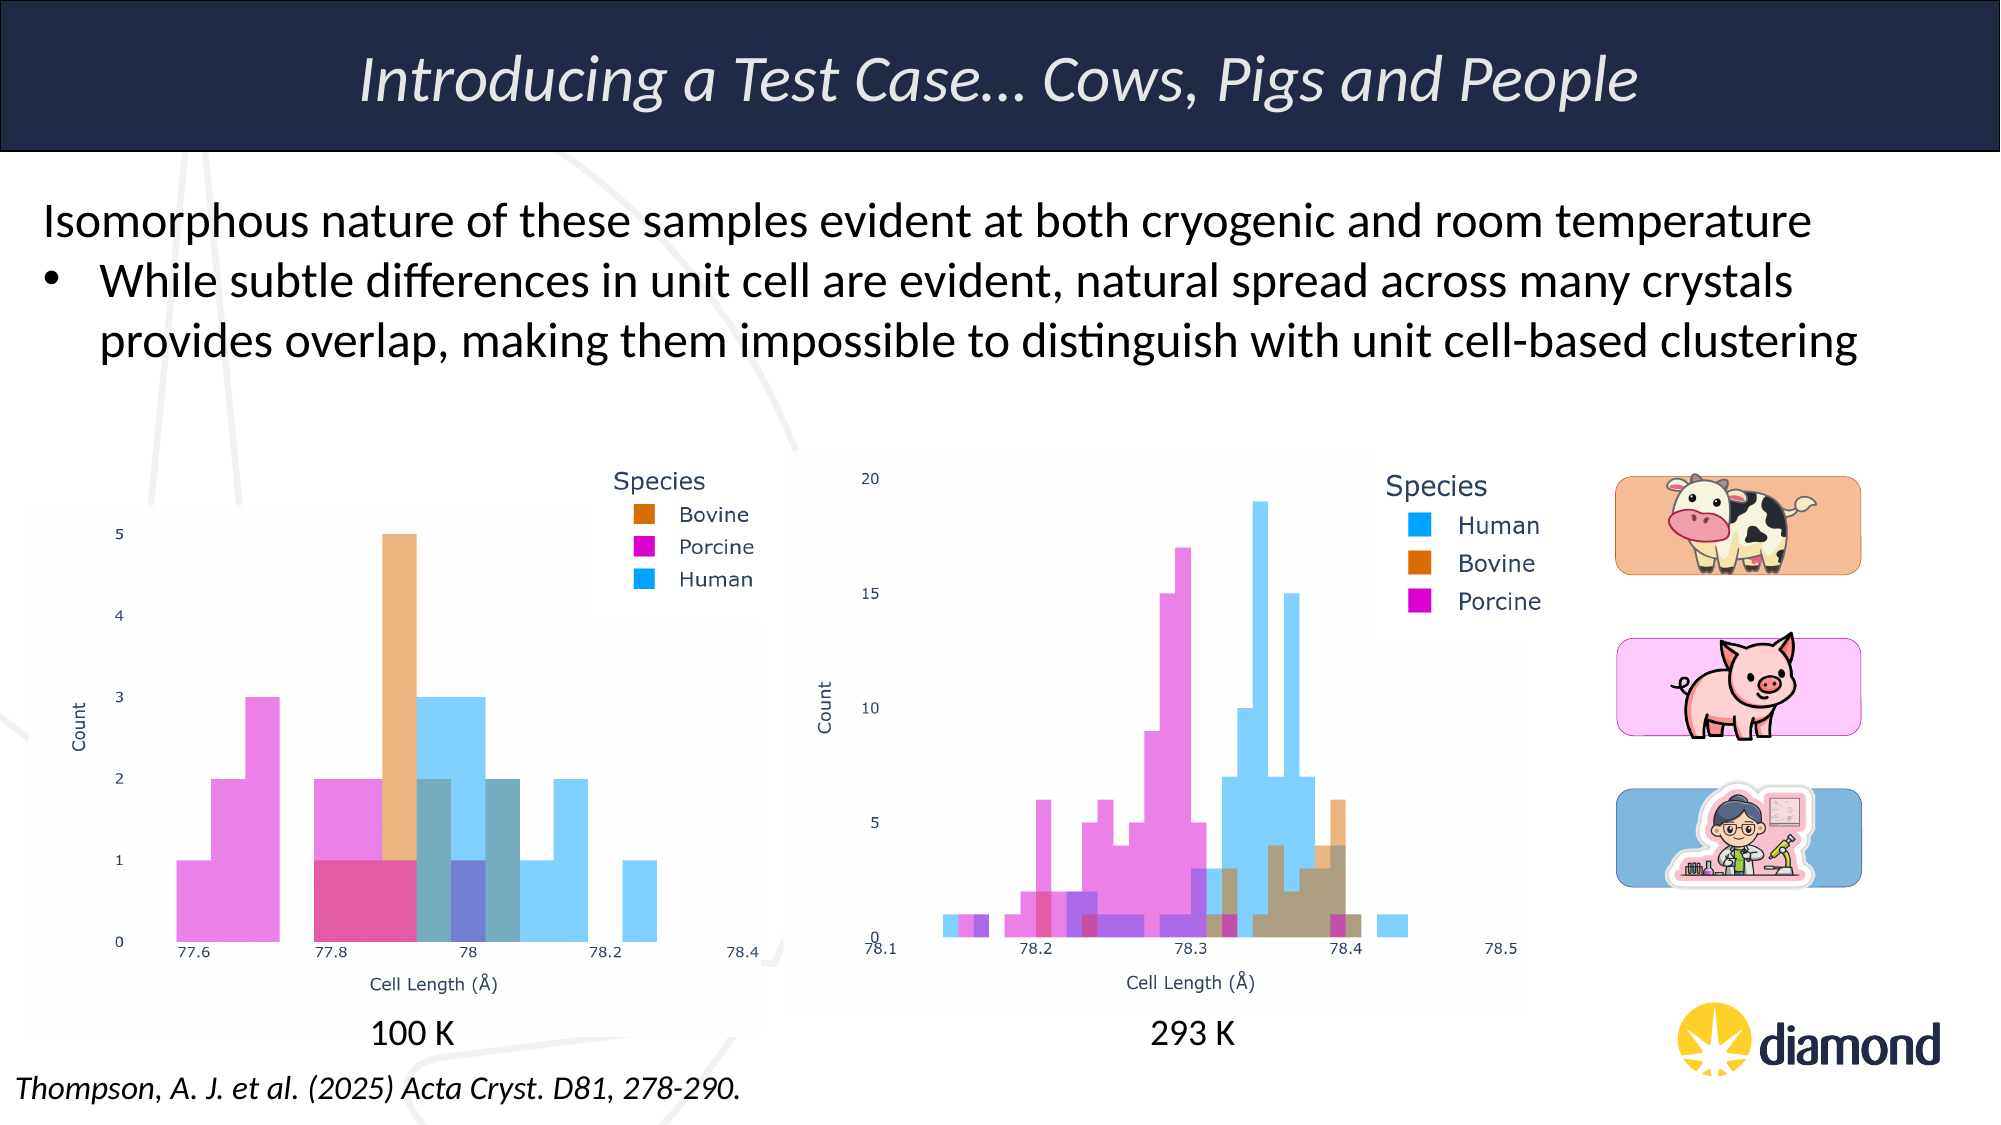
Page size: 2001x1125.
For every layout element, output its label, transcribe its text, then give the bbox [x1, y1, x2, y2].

picture [0, 152, 2000, 1125]
text_box Thompson, A. J. et al. (2025) Acta Cryst. D81, 278-290. [0, 1058, 1475, 1114]
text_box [0, 0, 2000, 152]
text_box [28, 459, 771, 1037]
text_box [783, 451, 1557, 1011]
text_box 100 K [354, 1037, 529, 1058]
text_box 293 K [1135, 1011, 1310, 1058]
text_box Isomorphous nature of these samples evident at both cryogenic and room temperature While subtle differences in unit cell are evident, natural spread across many crystals provides overlap, making them impossible to distinguish with unit cell-based clustering [28, 180, 1920, 376]
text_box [1603, 433, 1862, 919]
